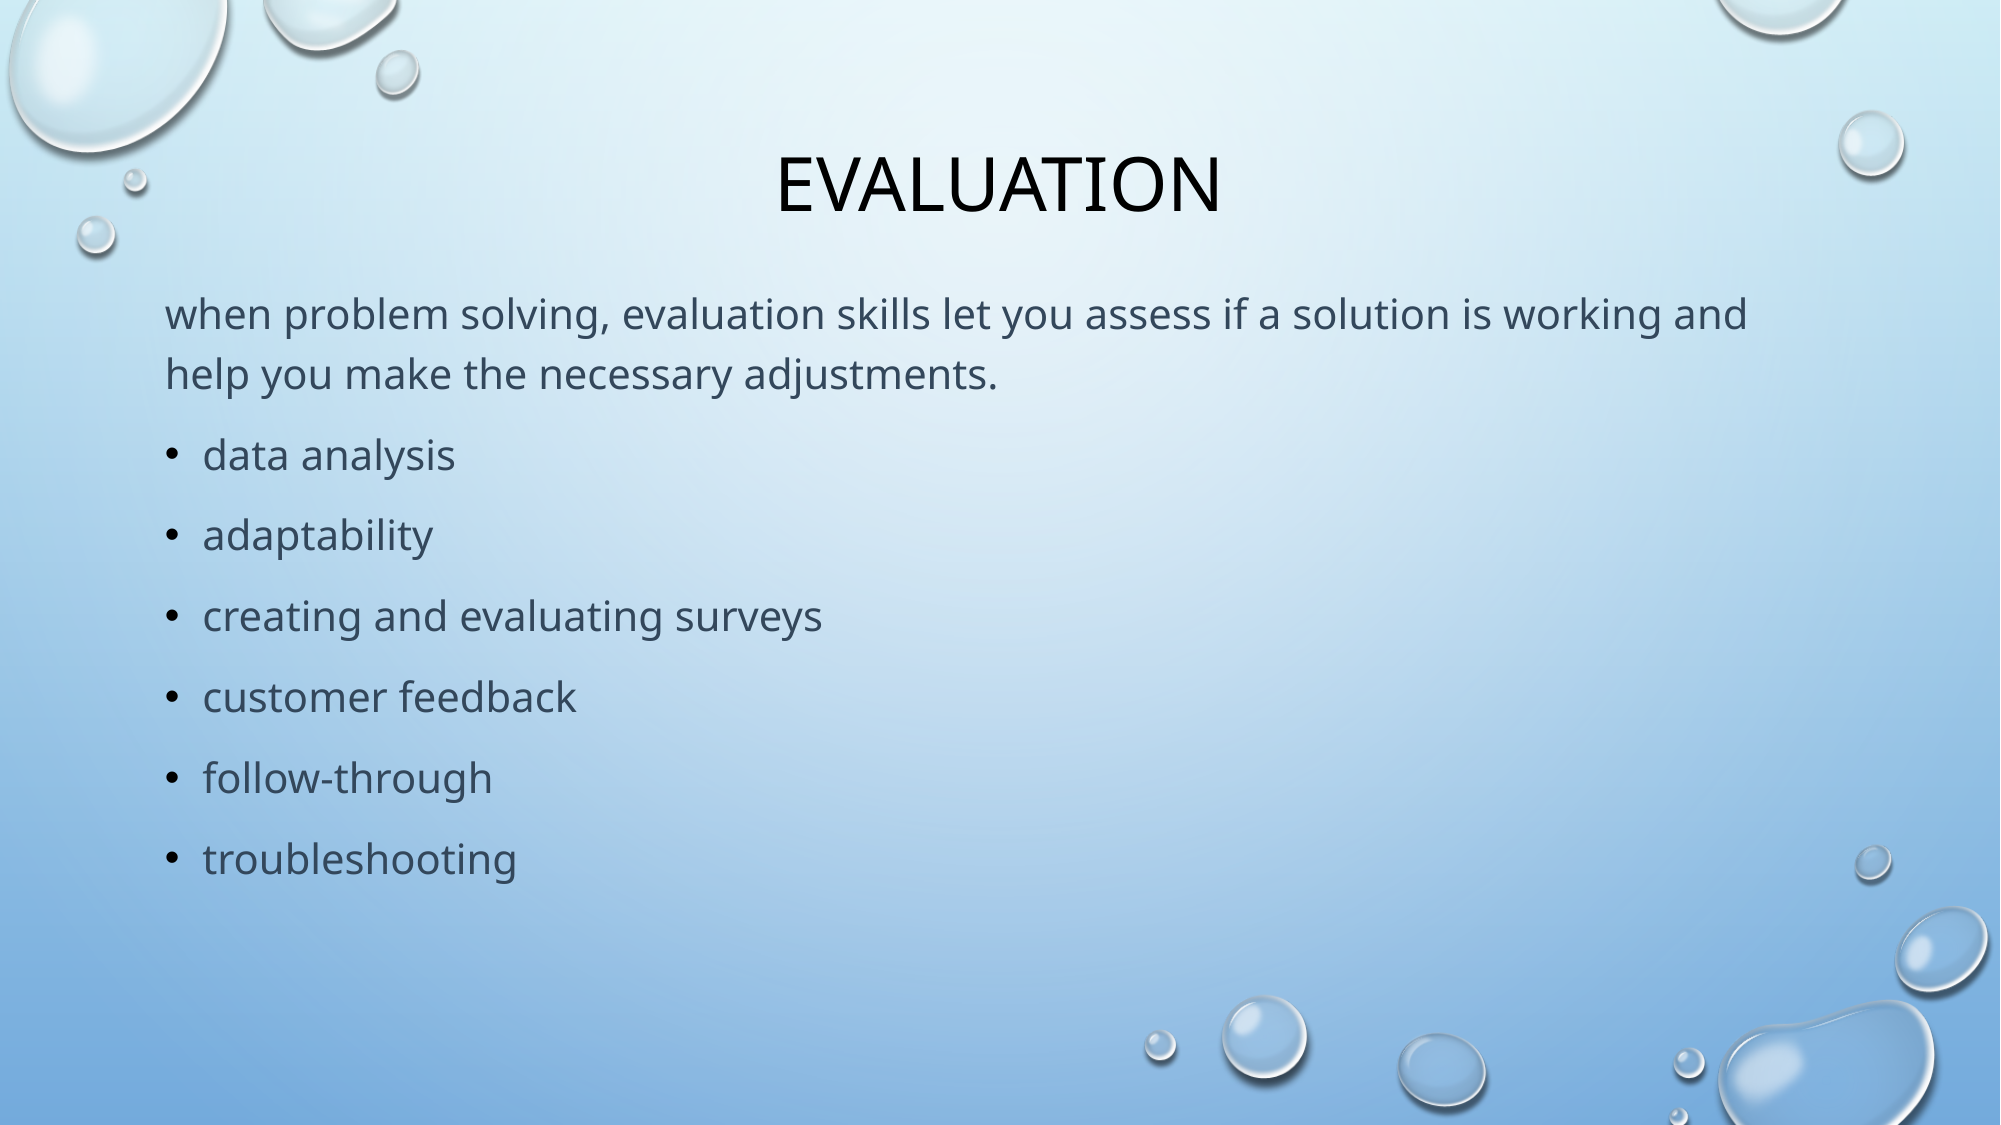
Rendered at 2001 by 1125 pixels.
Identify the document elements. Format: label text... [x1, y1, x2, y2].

picture [0, 0, 2000, 1125]
title Evaluation [149, 101, 1851, 364]
list when problem solving, evaluation skills let you assess if a solution is working and help you make the necessary adjustments. data analysis adaptability creating and evaluating surveys customer feedback follow-through troubleshooting [149, 270, 1850, 1000]
